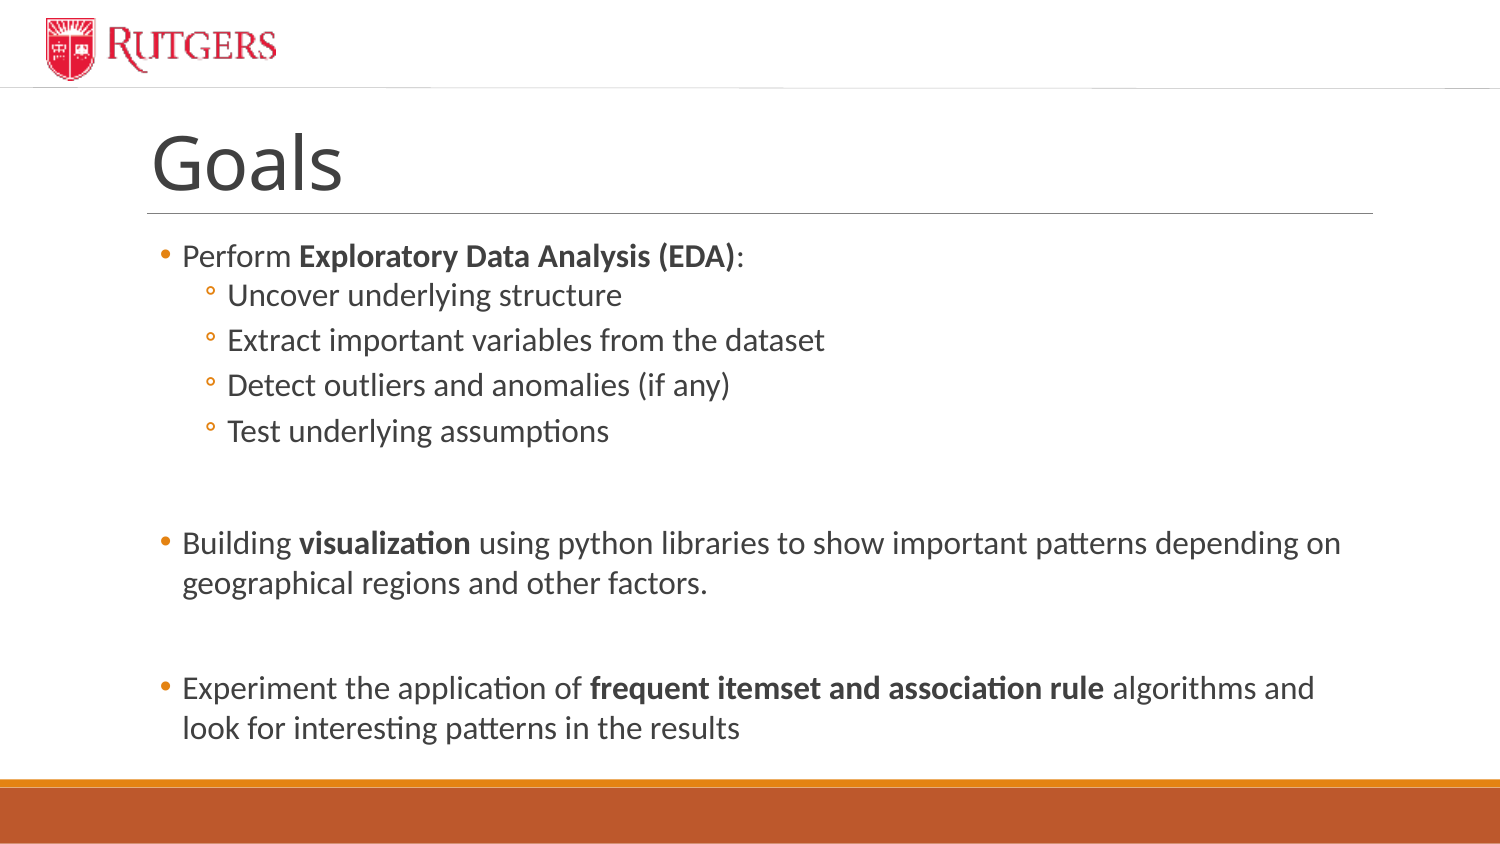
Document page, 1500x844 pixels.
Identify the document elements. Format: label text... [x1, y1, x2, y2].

title Goals [135, 35, 1373, 214]
list Perform Exploratory Data Analysis (EDA): Uncover underlying structure Extract important variables from the dataset Detect outliers and anomalies (if any) Test underlying assumptions Building visualization using python libraries to show important patterns depending on geographical regions and other factors. Experiment the application of frequent itemset and association rule algorithms and look for interesting patterns in the results [135, 227, 1373, 723]
picture [46, 18, 276, 81]
